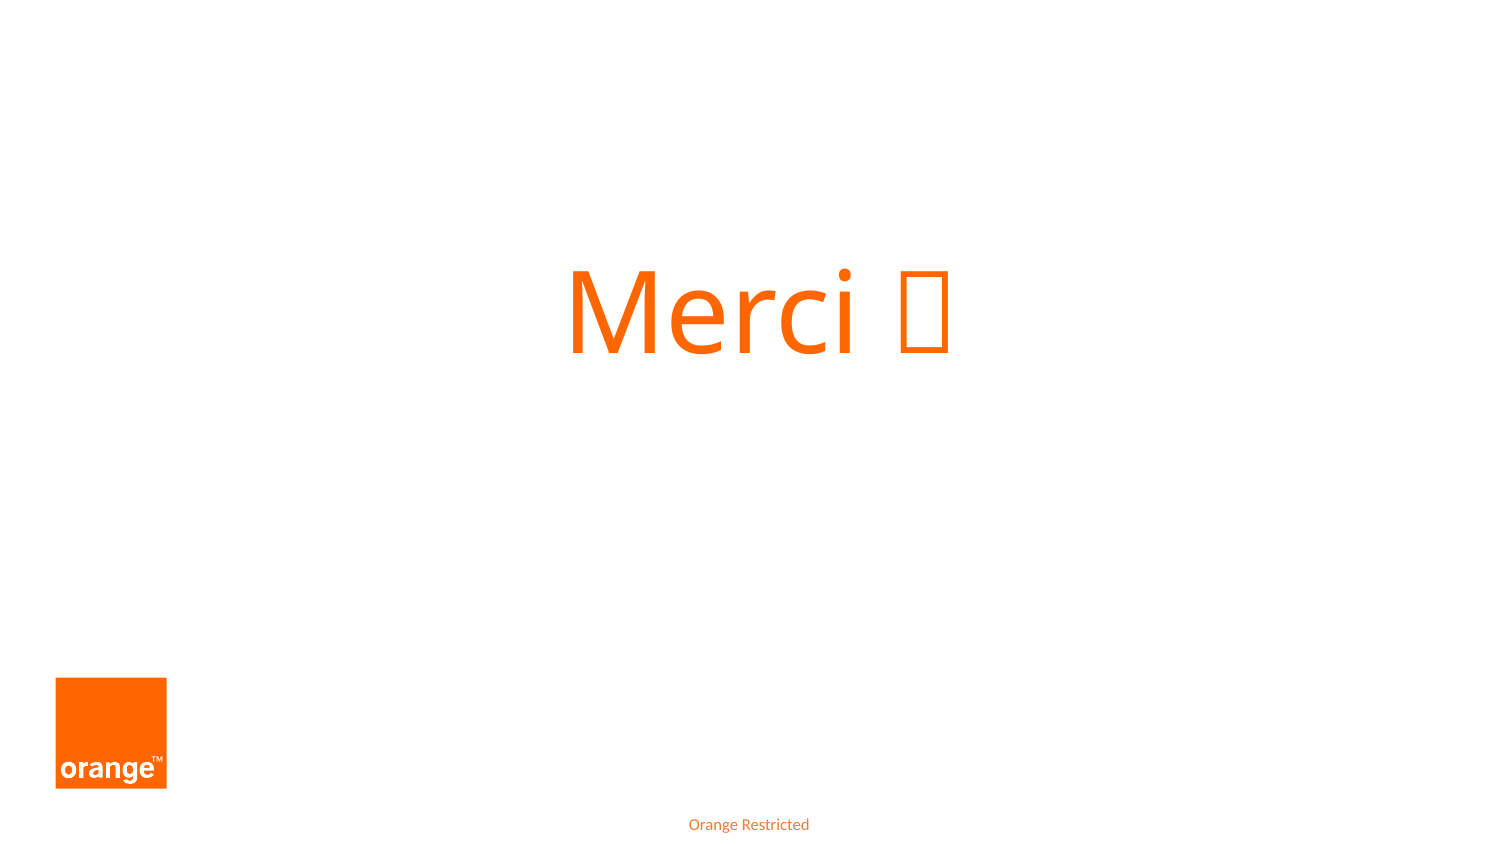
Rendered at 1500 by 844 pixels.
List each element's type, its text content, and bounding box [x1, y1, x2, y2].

list Merci  [53, 55, 1468, 624]
